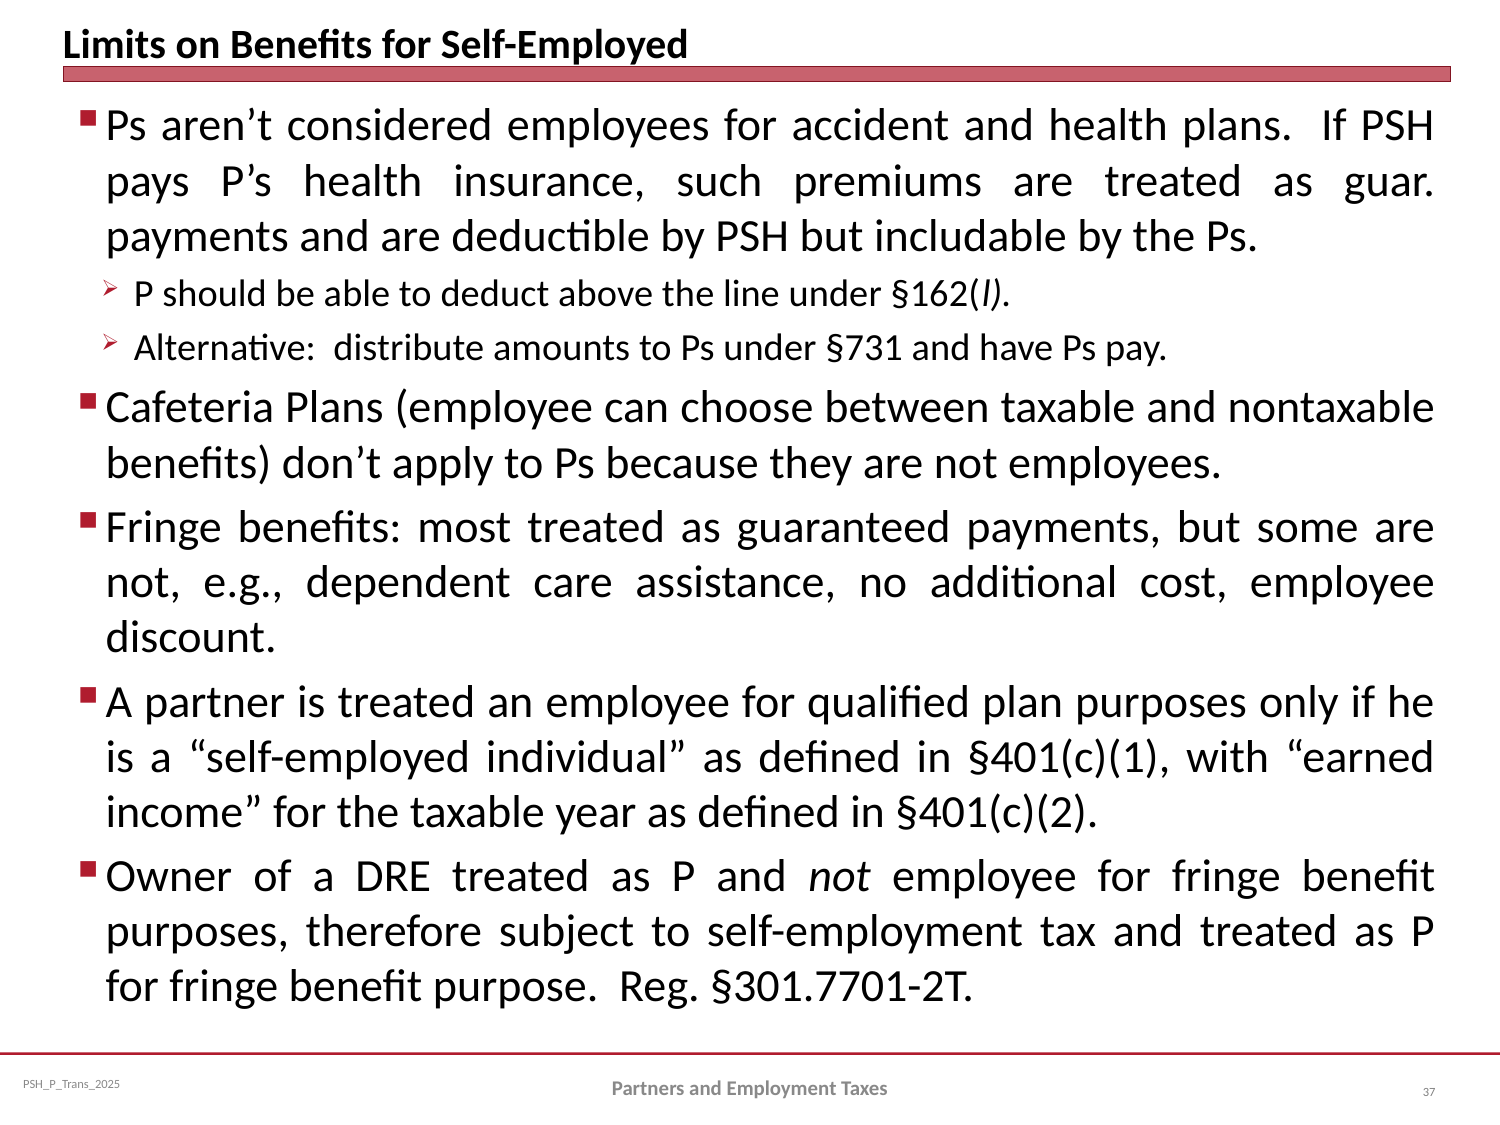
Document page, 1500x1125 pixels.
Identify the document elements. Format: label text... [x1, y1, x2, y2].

list Ps aren’t considered employees for accident and health plans. If PSH pays P’s health insurance, such premiums are treated as guar. payments and are deductible by PSH but includable by the Ps. P should be able to deduct above the line under §162(l). Alternative: distribute amounts to Ps under §731 and have Ps pay. Cafeteria Plans (employee can choose between taxable and nontaxable benefits) don’t apply to Ps because they are not employees. Fringe benefits: most treated as guaranteed payments, but some are not, e.g., dependent care assistance, no additional cost, employee discount. A partner is treated an employee for qualified plan purposes only if he is a “self-employed individual” as defined in §401(c)(1), with “earned income” for the taxable year as defined in §401(c)(2). Owner of a DRE treated as P and not employee for fringe benefit purposes, therefore subject to self-employment tax and treated as P for fringe benefit purpose. Reg. §301.7701-2T. [63, 87, 1451, 1041]
footer Partners and Employment Taxes [512, 1056, 988, 1117]
title Limits on Benefits for Self-Employed [62, 6, 1451, 67]
slide_number 37 [1375, 1061, 1451, 1122]
